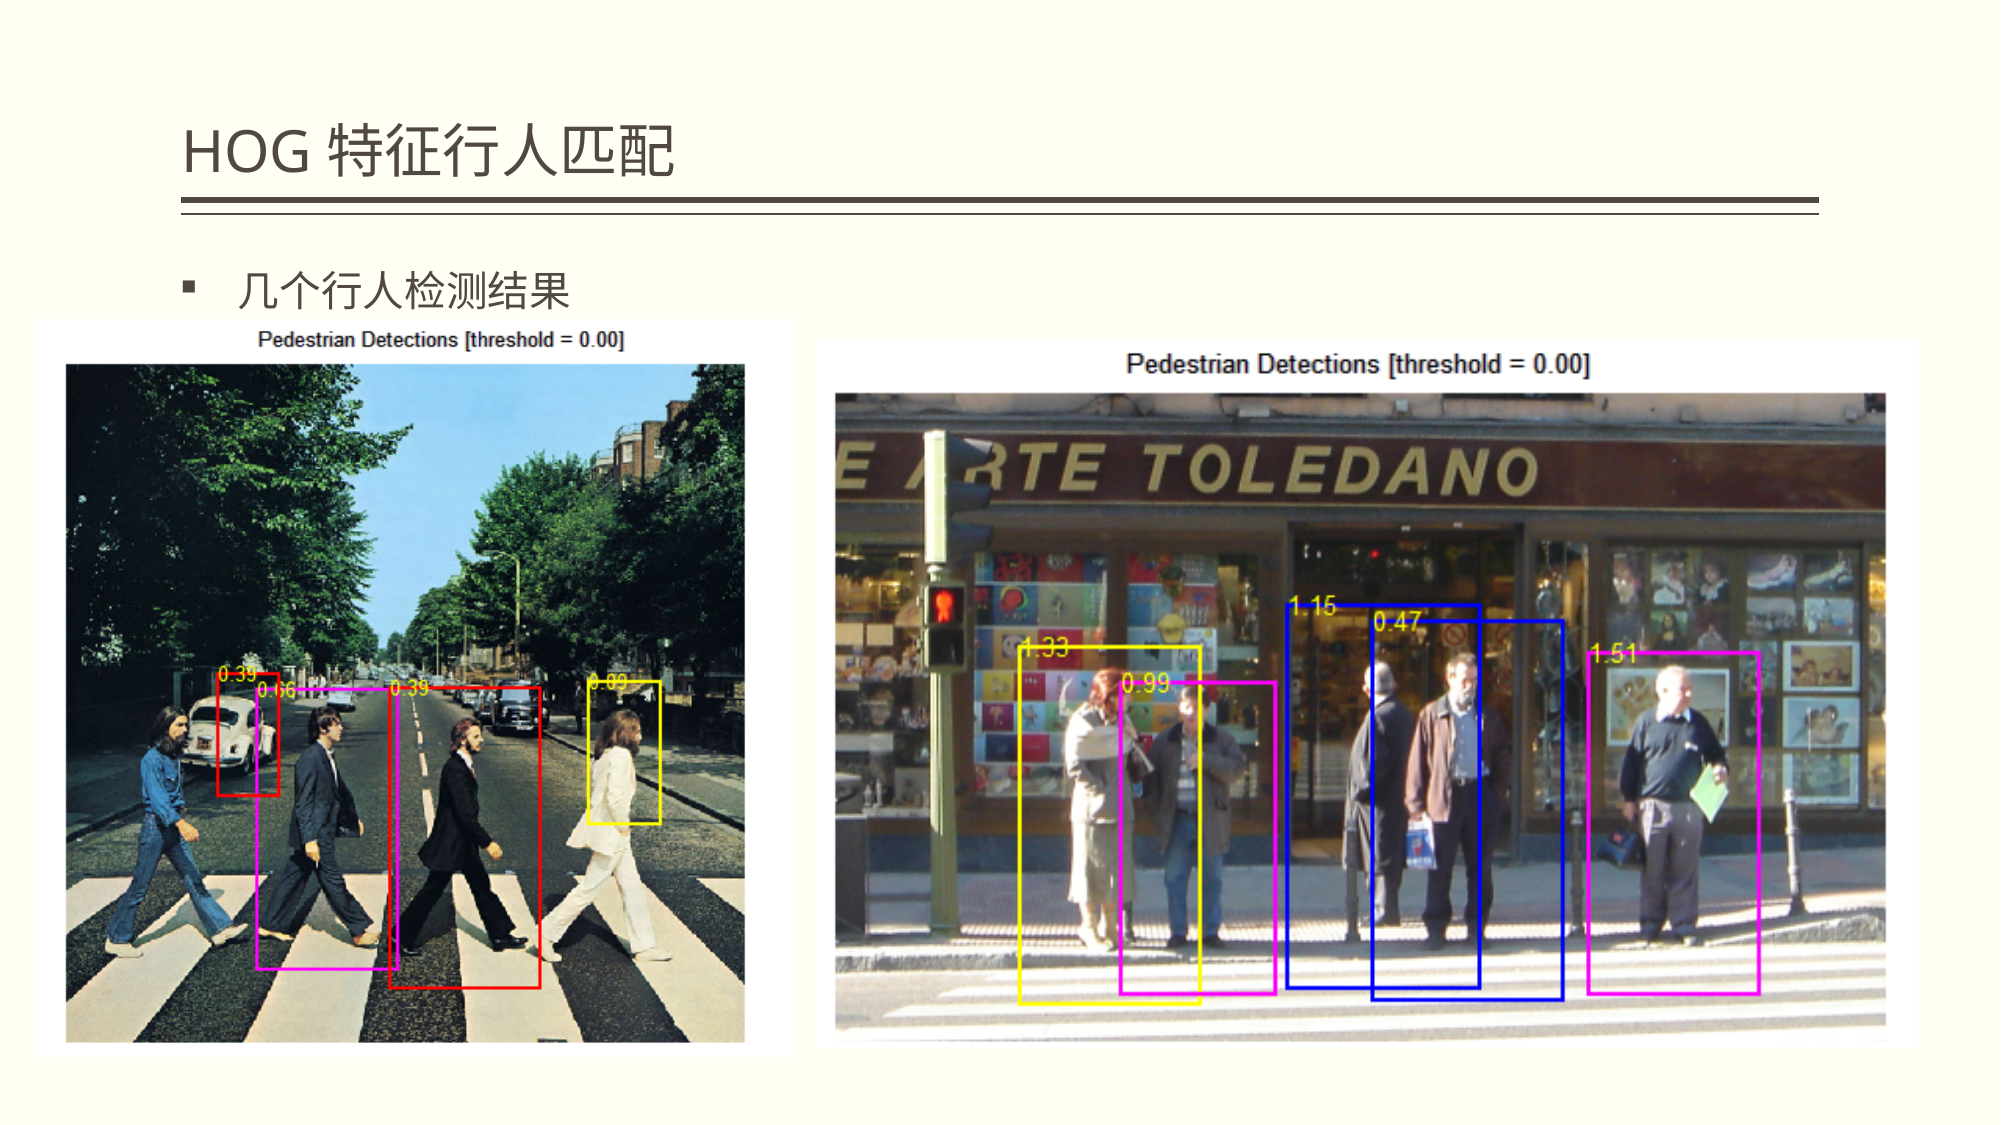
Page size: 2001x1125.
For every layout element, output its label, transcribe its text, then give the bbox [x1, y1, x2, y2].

title HOG特征行人匹配 [181, 12, 1819, 193]
picture [35, 319, 792, 1057]
list 几个行人检测结果 [181, 262, 1819, 1013]
picture [816, 340, 1918, 1048]
